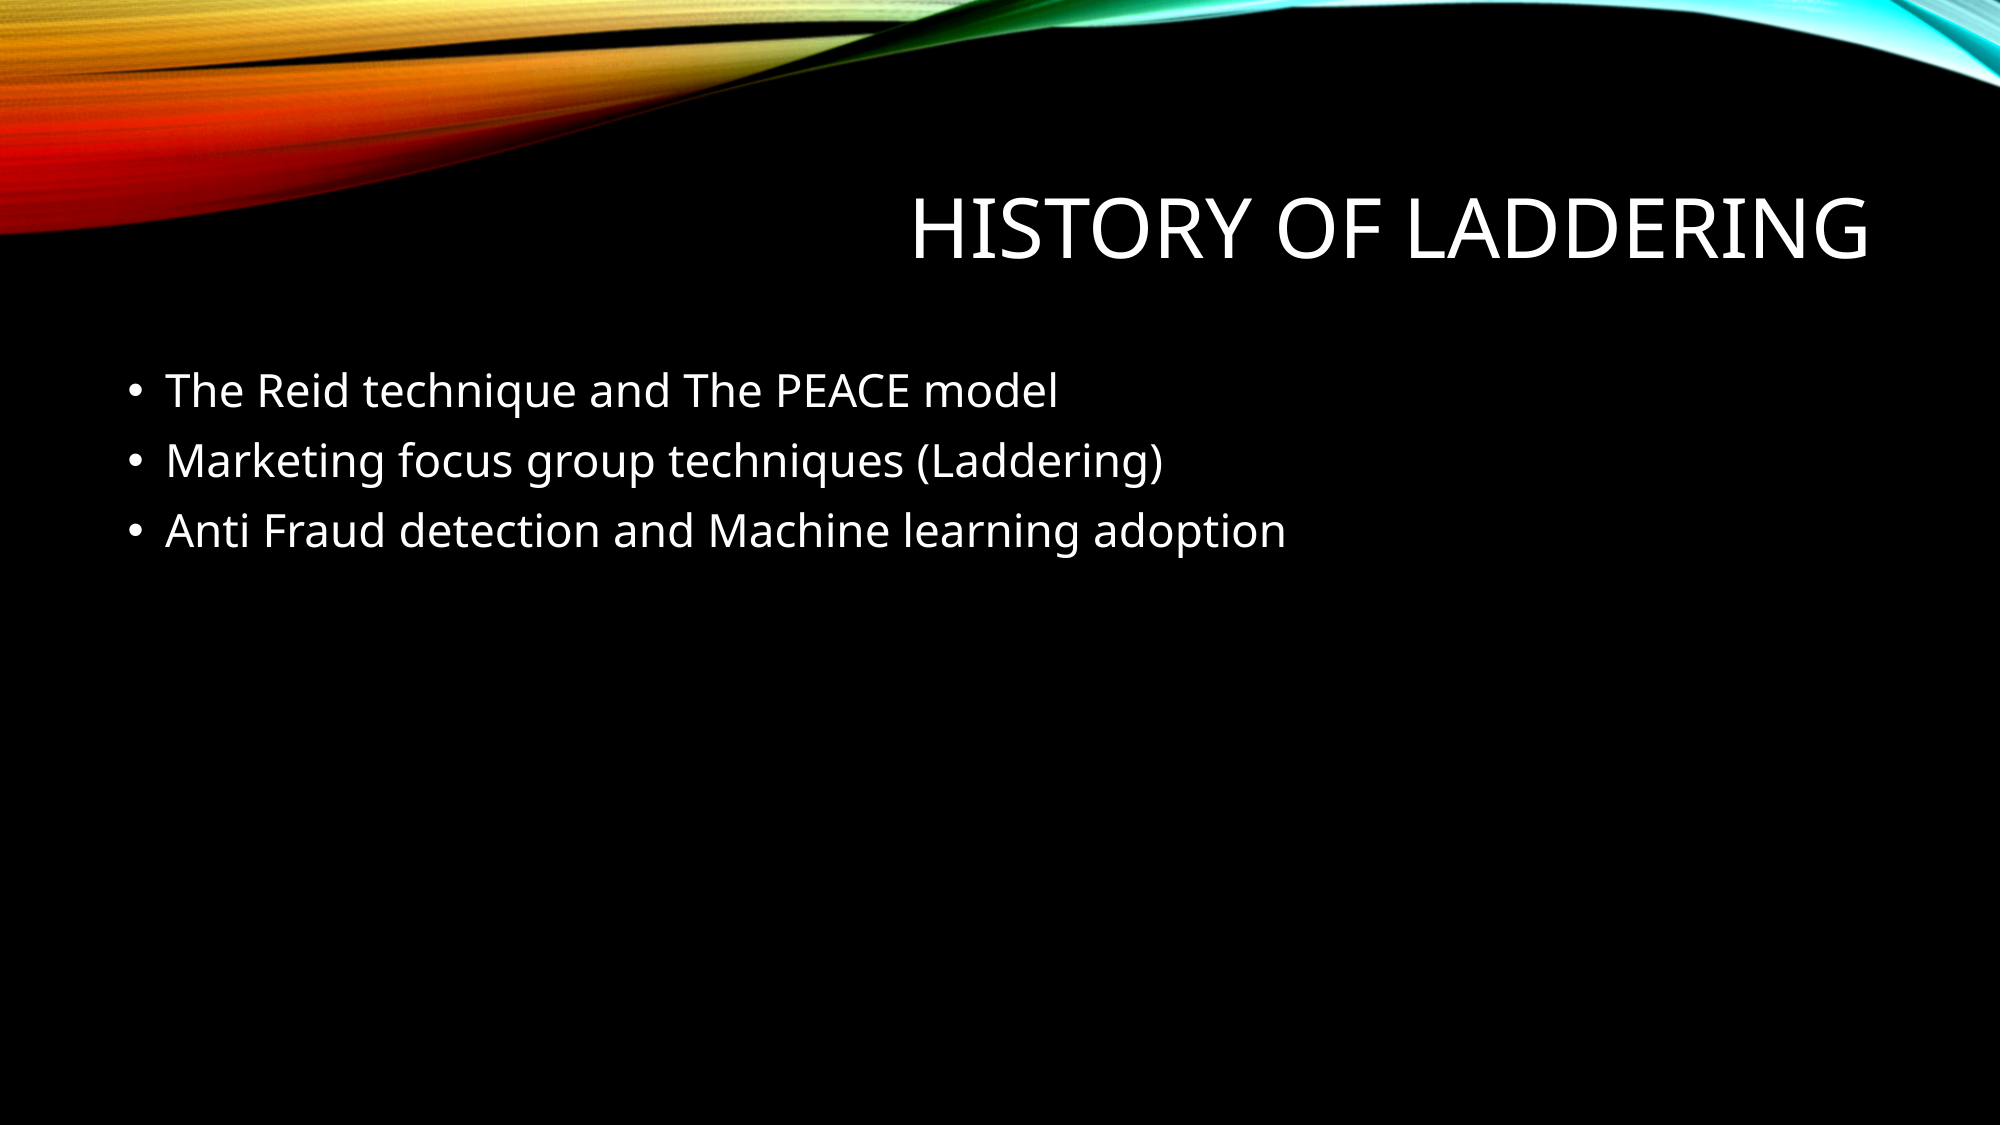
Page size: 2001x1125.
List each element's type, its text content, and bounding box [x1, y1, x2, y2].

list The Reid technique and The PEACE model Marketing focus group techniques (Laddering) Anti Fraud detection and Machine learning adoption [112, 360, 1888, 1021]
picture [0, 0, 2000, 237]
title History Of Laddering [474, 125, 1888, 338]
